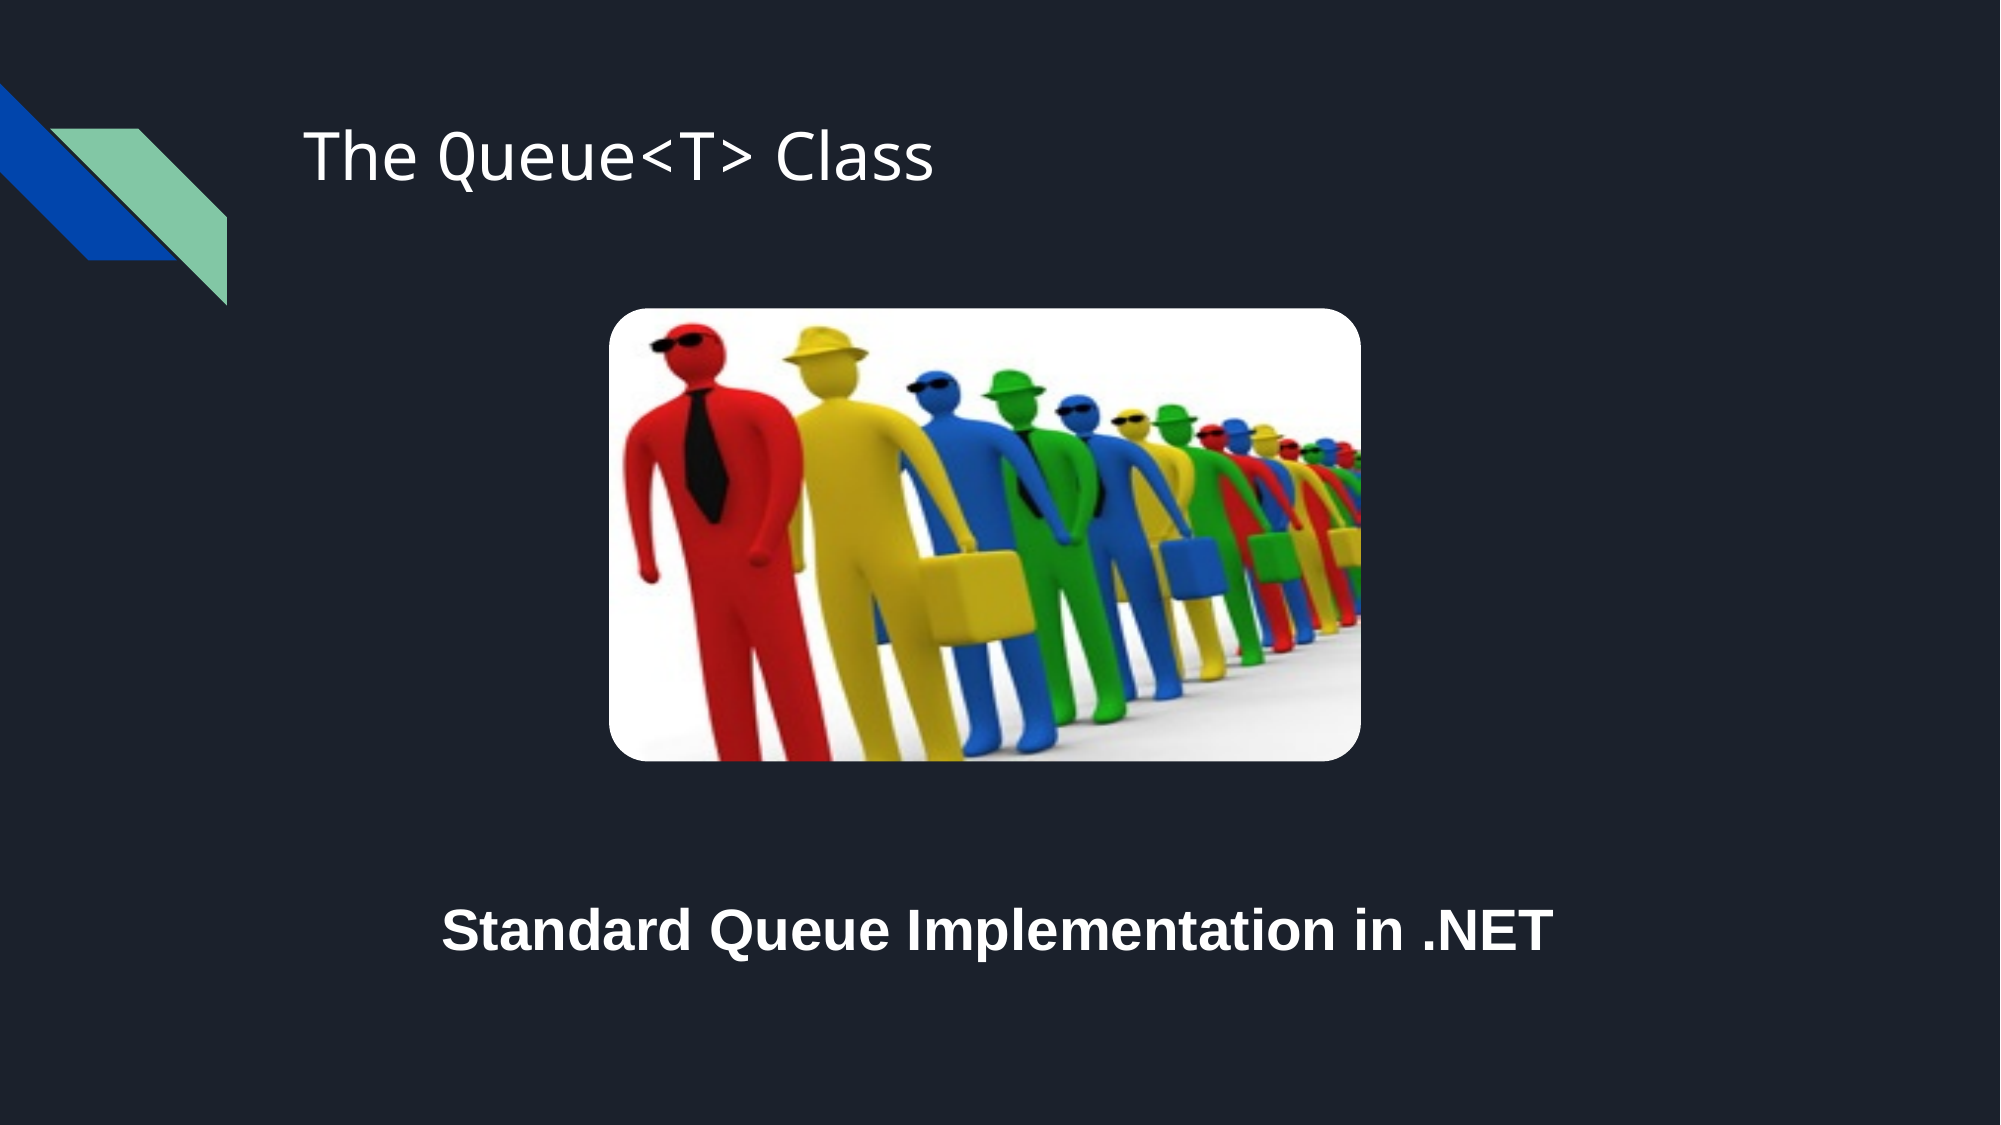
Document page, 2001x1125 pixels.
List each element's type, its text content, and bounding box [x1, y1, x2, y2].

text_box Standard Queue Implementation in .NET [433, 885, 1563, 963]
title The Queue<T> Class [283, 86, 1824, 287]
picture [608, 308, 1362, 762]
